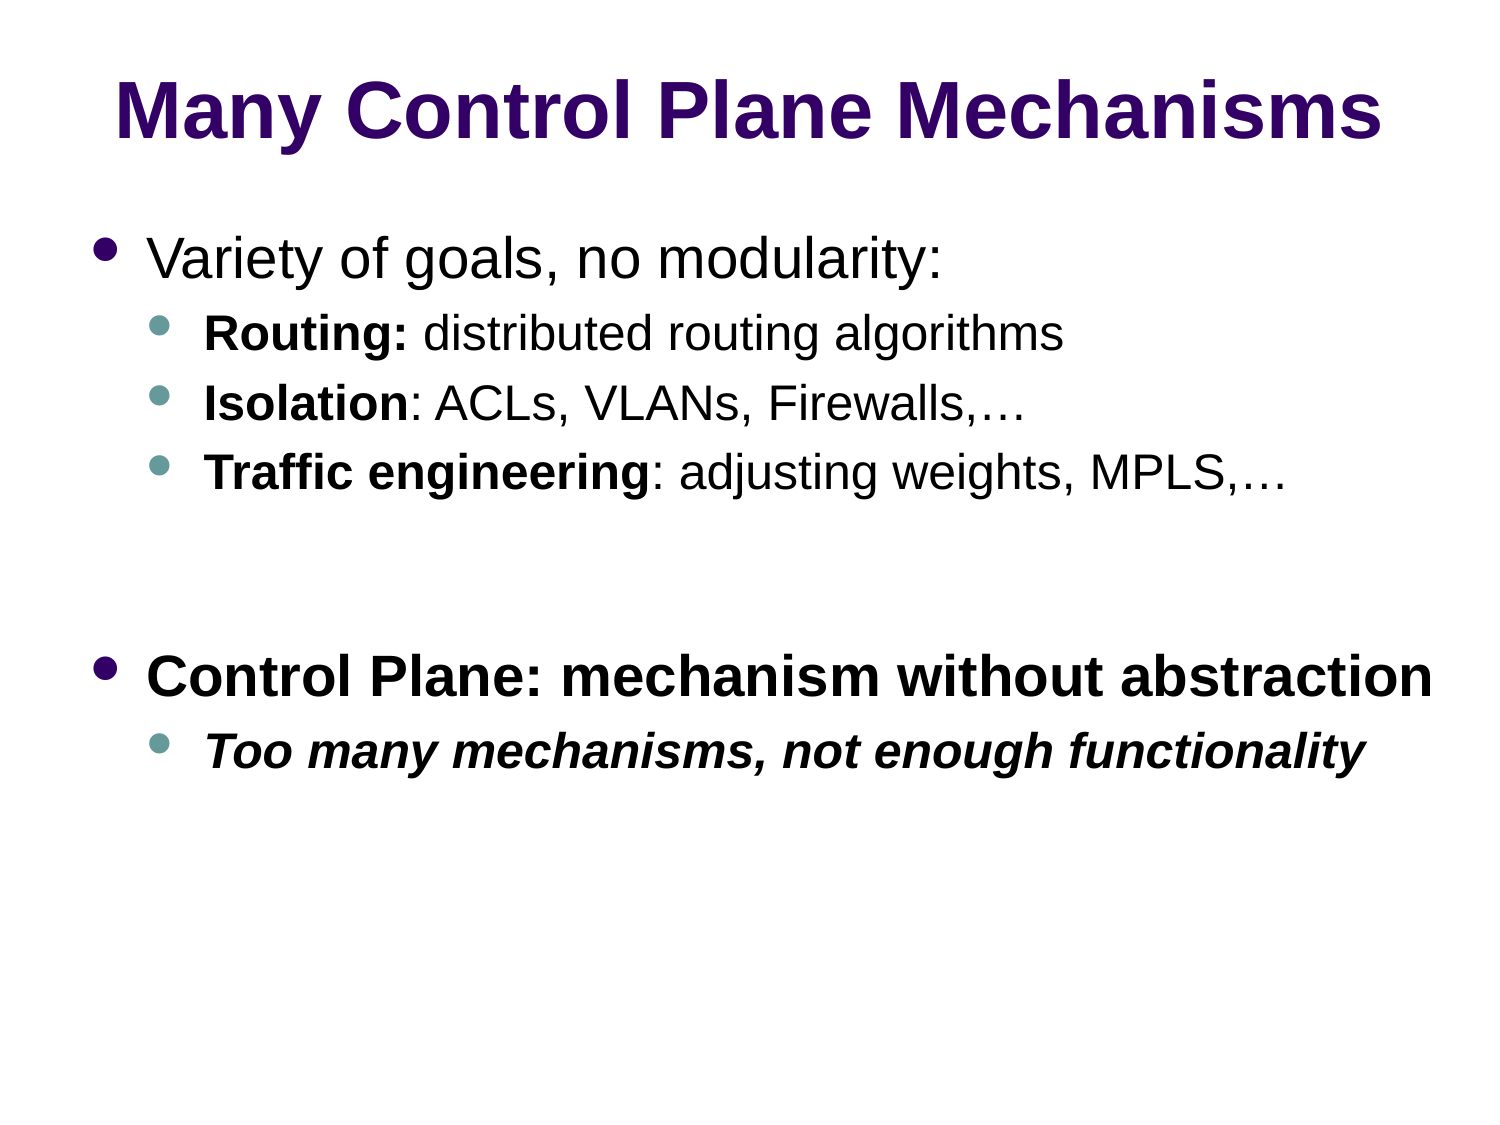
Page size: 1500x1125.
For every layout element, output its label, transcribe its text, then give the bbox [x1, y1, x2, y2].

list Variety of goals, no modularity: Routing: distributed routing algorithms Isolation: ACLs, VLANs, Firewalls,… Traffic engineering: adjusting weights, MPLS,… Control Plane: mechanism without abstraction Too many mechanisms, not enough functionality [75, 212, 1475, 1006]
title Many Control Plane Mechanisms [0, 20, 1500, 163]
